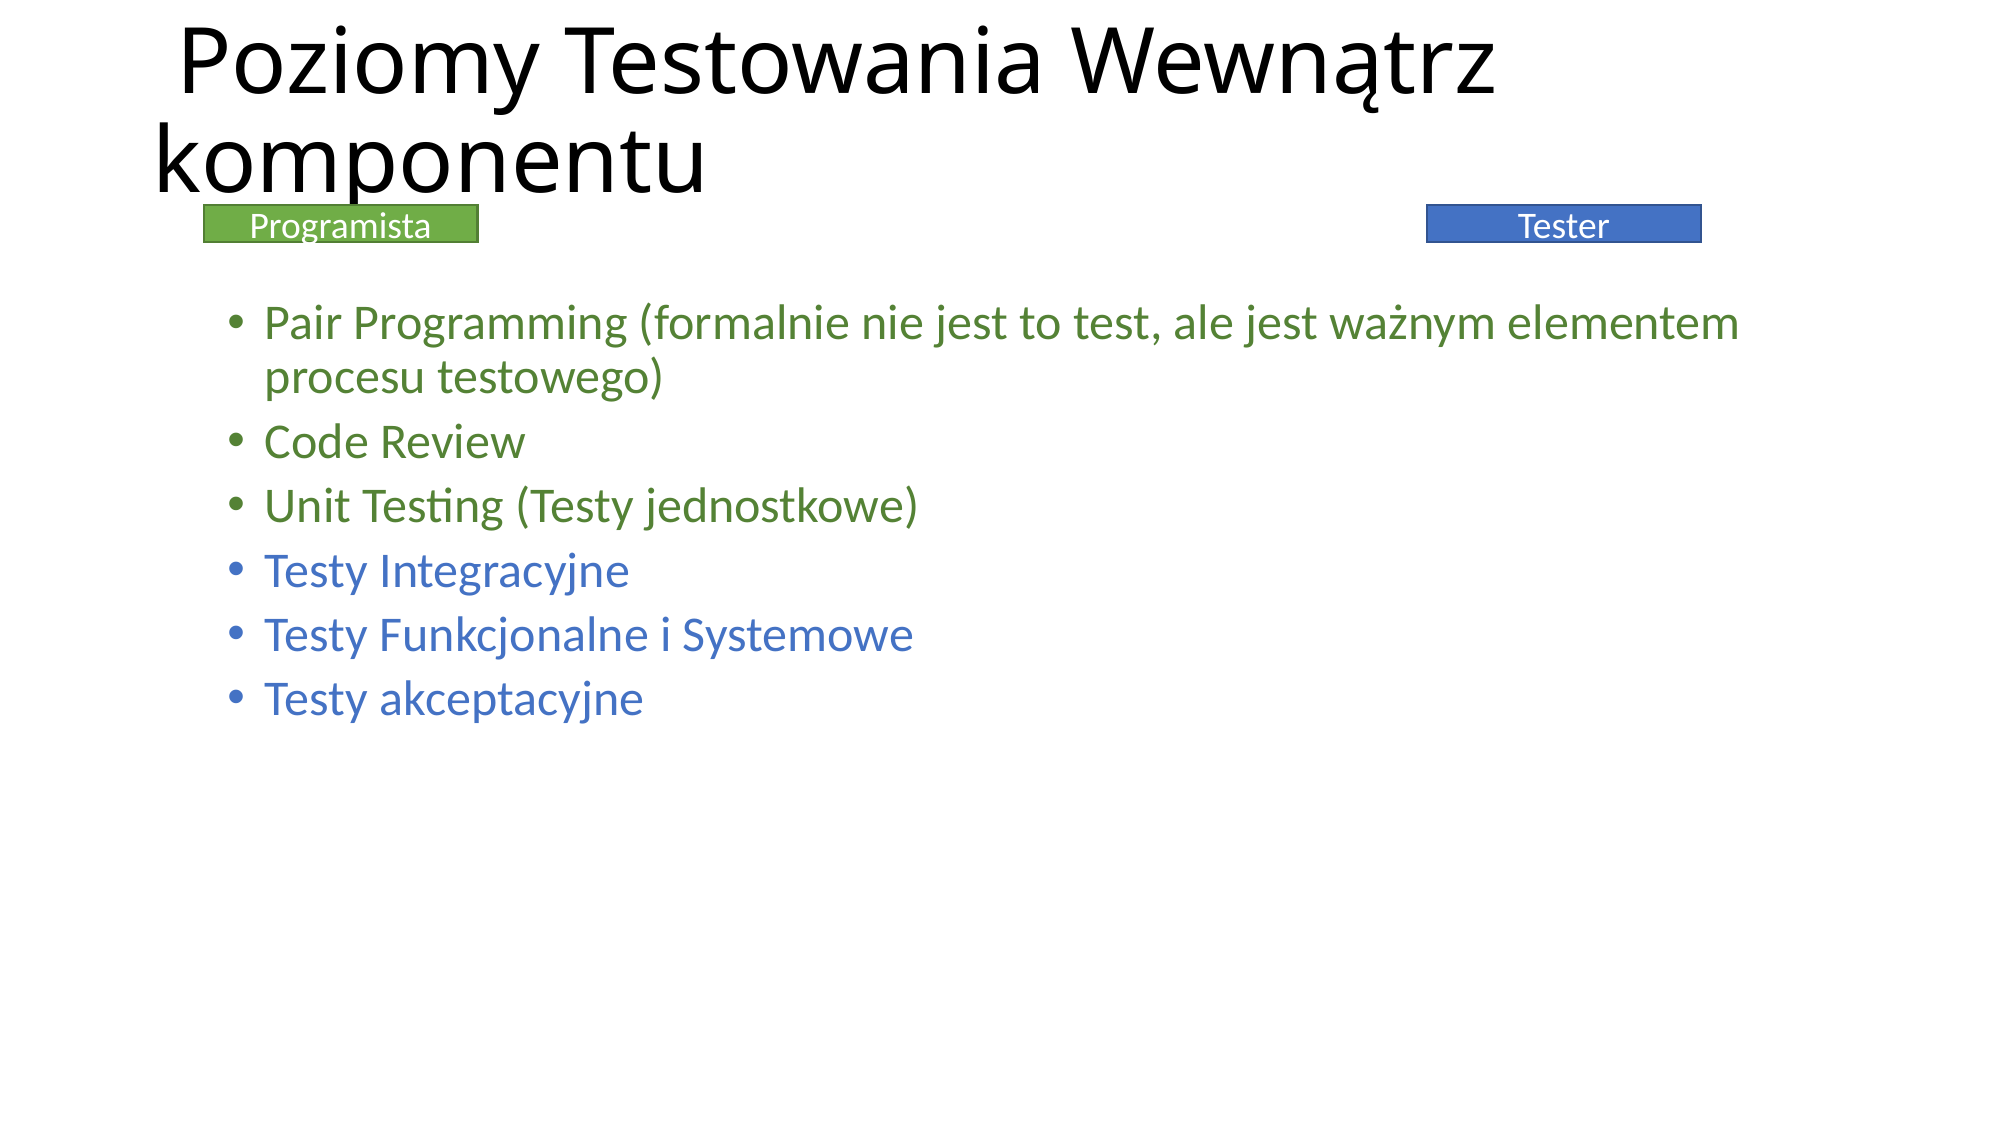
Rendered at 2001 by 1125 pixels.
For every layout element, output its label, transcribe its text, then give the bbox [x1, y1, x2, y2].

text_box Tester [1426, 204, 1702, 243]
text_box [515, 529, 1516, 591]
list Pair Programming (formalnie nie jest to test, ale jest ważnym elementem procesu testowego) Code Review Unit Testing (Testy jednostkowe) Testy Integracyjne Testy Funkcjonalne i Systemowe Testy akceptacyjne [137, 289, 1863, 1004]
title Poziomy Testowania Wewnątrz komponentu [137, 59, 1863, 278]
text_box Programista [203, 204, 479, 243]
